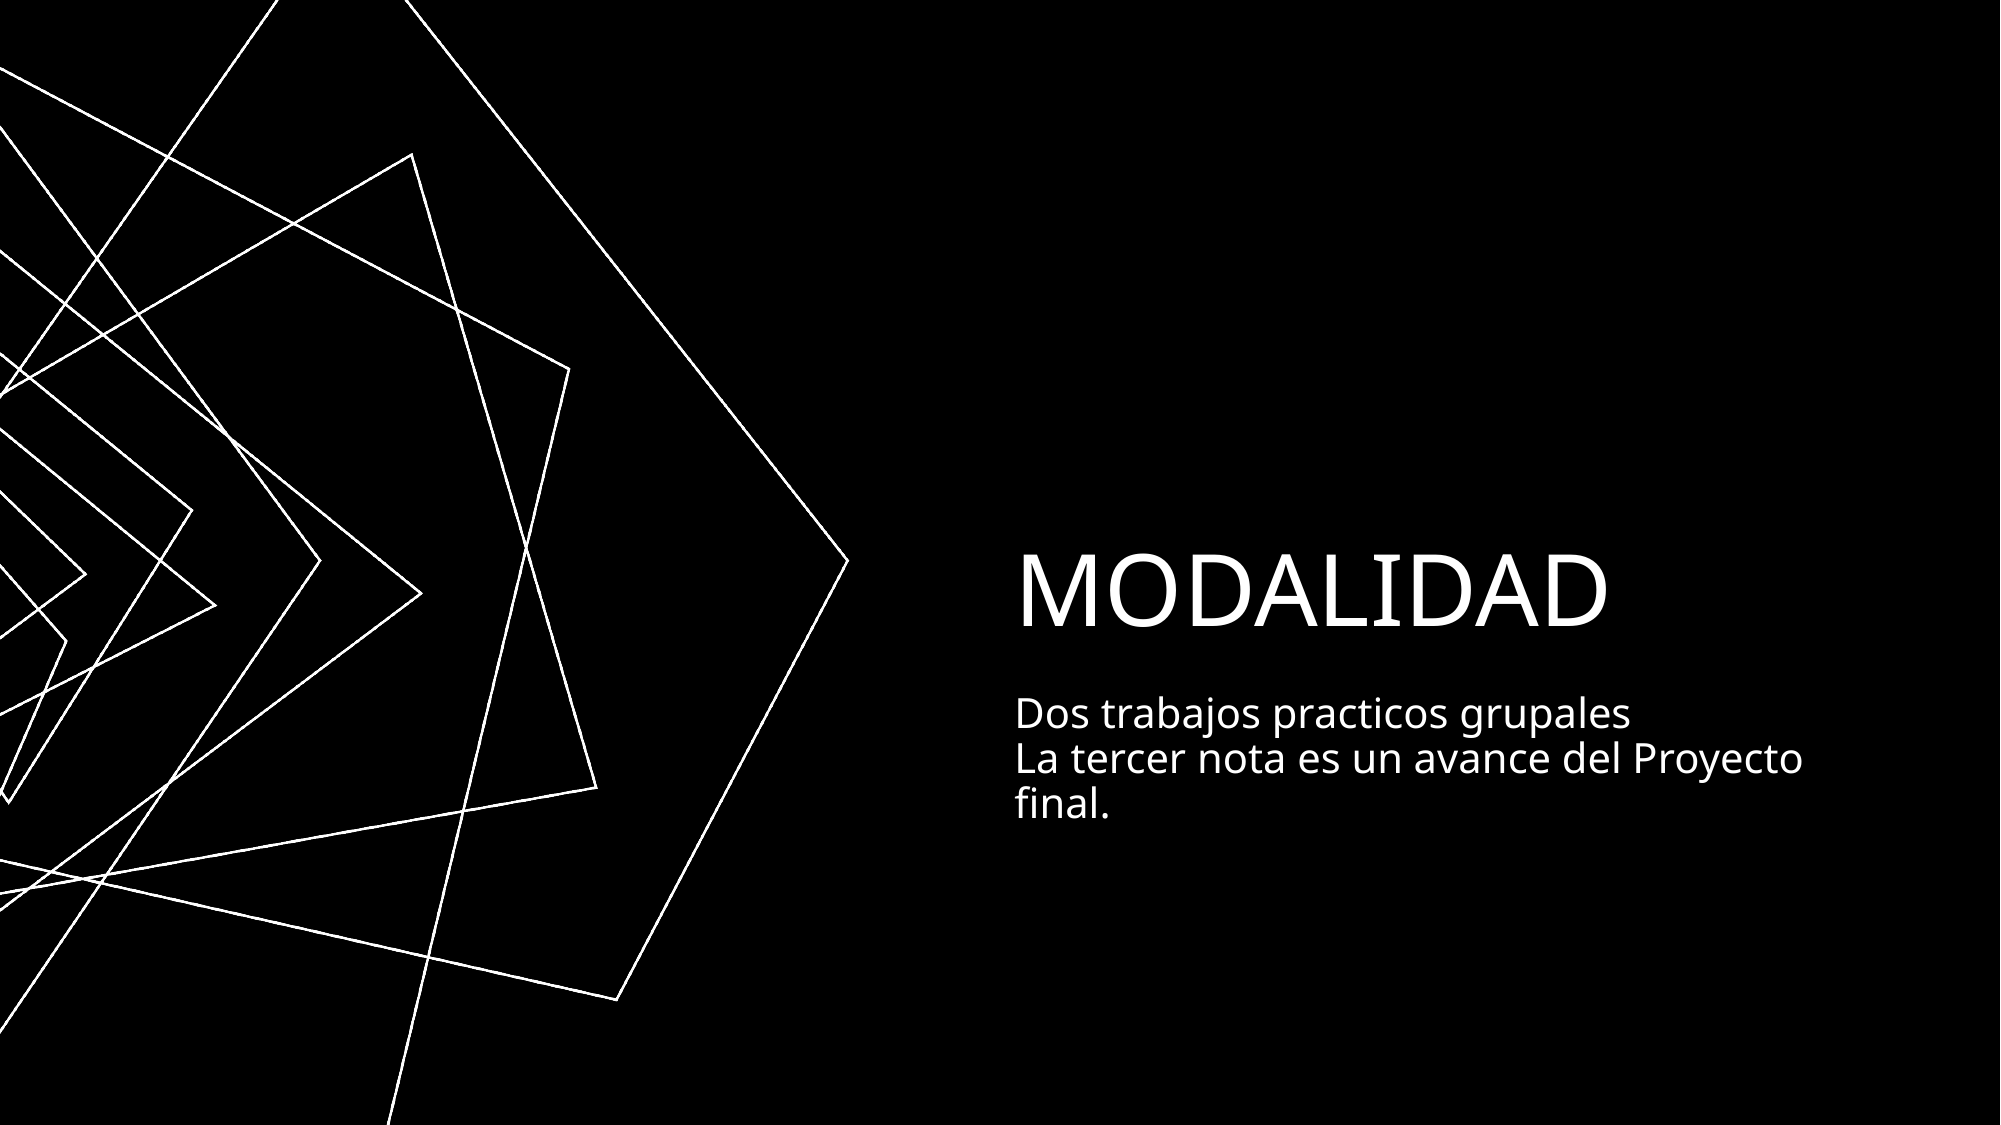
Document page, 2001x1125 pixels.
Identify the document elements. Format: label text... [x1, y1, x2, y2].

list Dos trabajos practicos grupales La tercer nota es un avance del Proyecto final. [999, 684, 1829, 1098]
picture [0, 0, 850, 1125]
title Modalidad [999, 61, 1829, 656]
